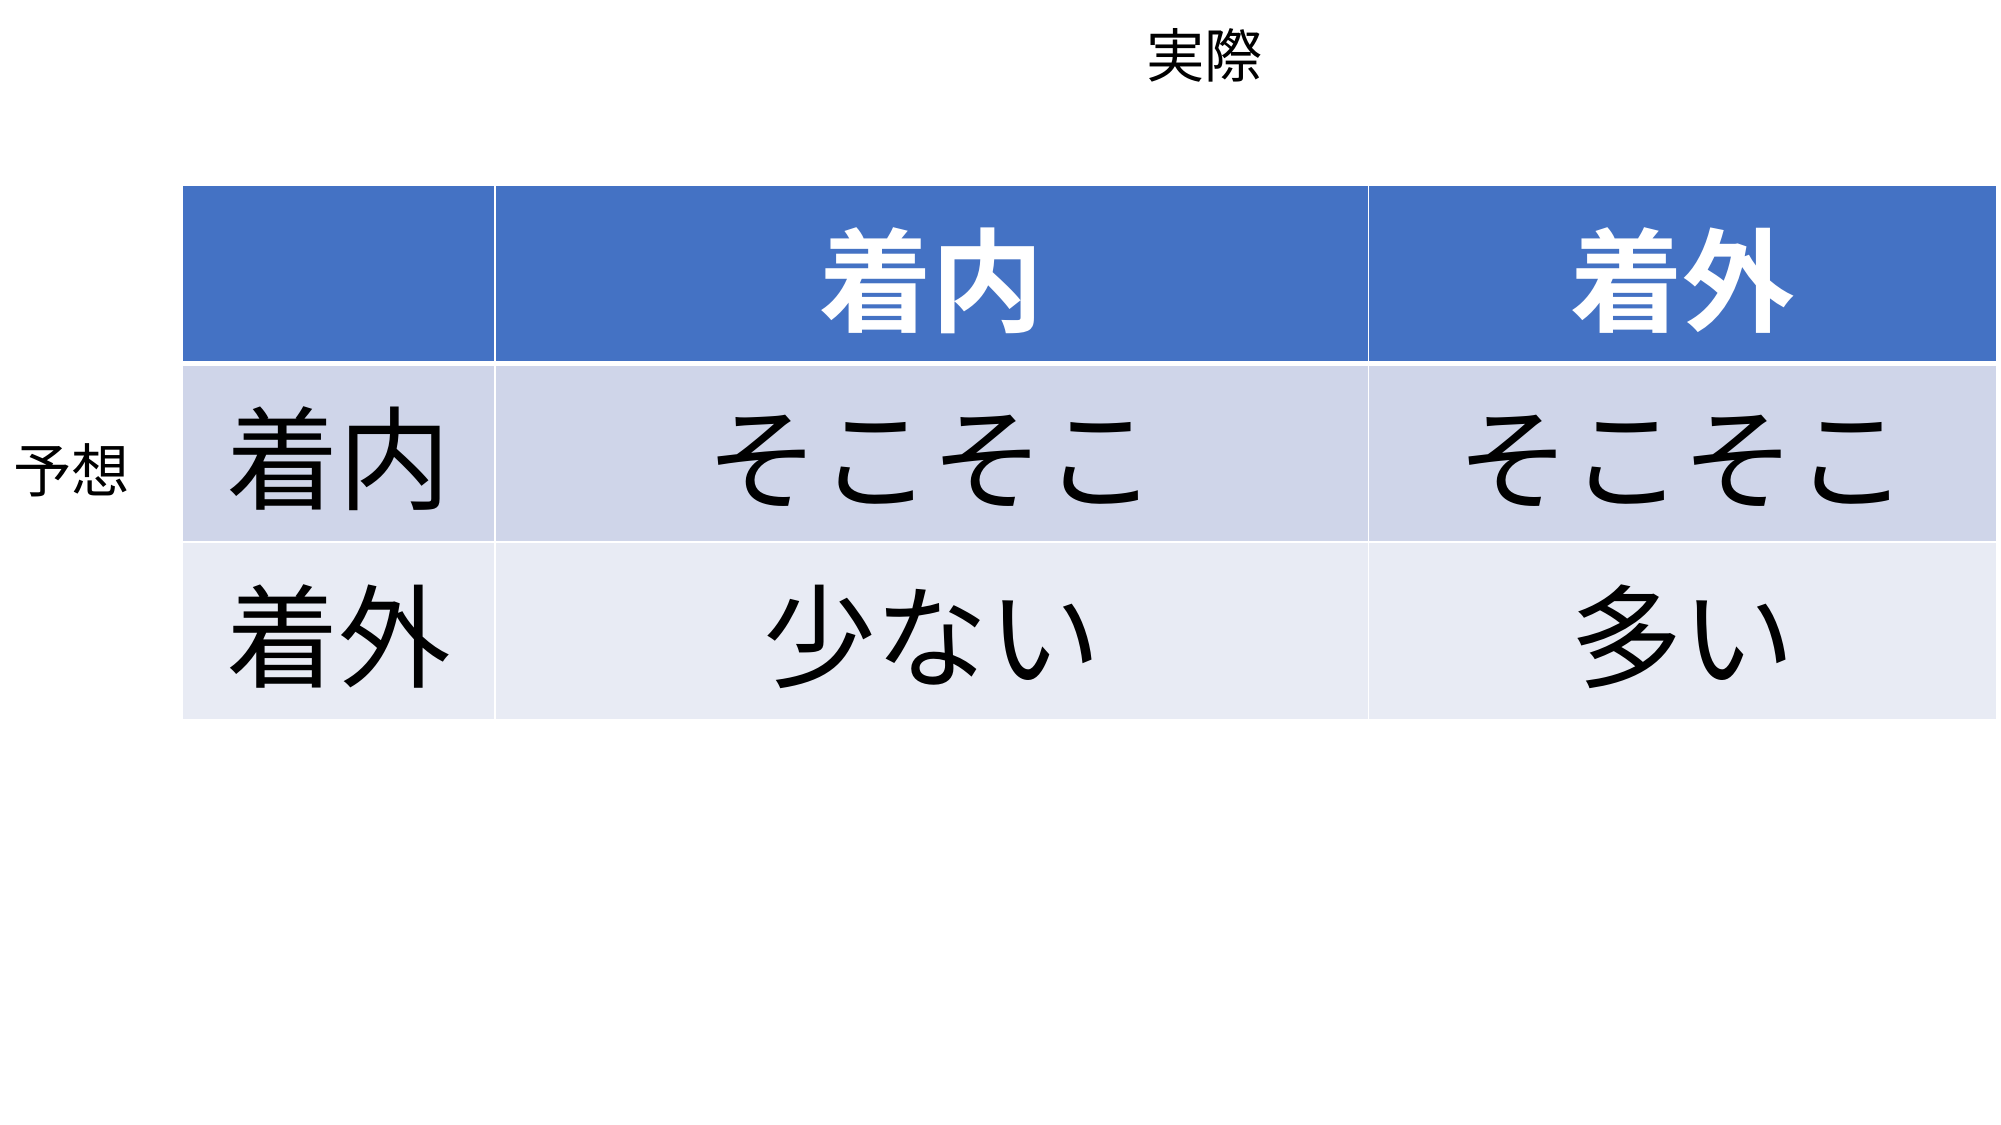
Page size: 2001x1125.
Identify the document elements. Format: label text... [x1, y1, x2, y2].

table_cell そこそこ [496, 366, 1368, 541]
text_box 実際 [1089, 11, 1320, 96]
table_header 着内 [496, 186, 1368, 361]
table_cell 少ない [496, 543, 1368, 719]
table_header [183, 186, 494, 361]
table_cell 着外 [183, 543, 494, 719]
table_cell 着内 [183, 366, 494, 541]
table_cell そこそこ [1369, 366, 1996, 541]
text_box 予想 [0, 426, 154, 512]
table_cell 多い [1369, 543, 1996, 719]
table_header 着外 [1369, 186, 1996, 361]
